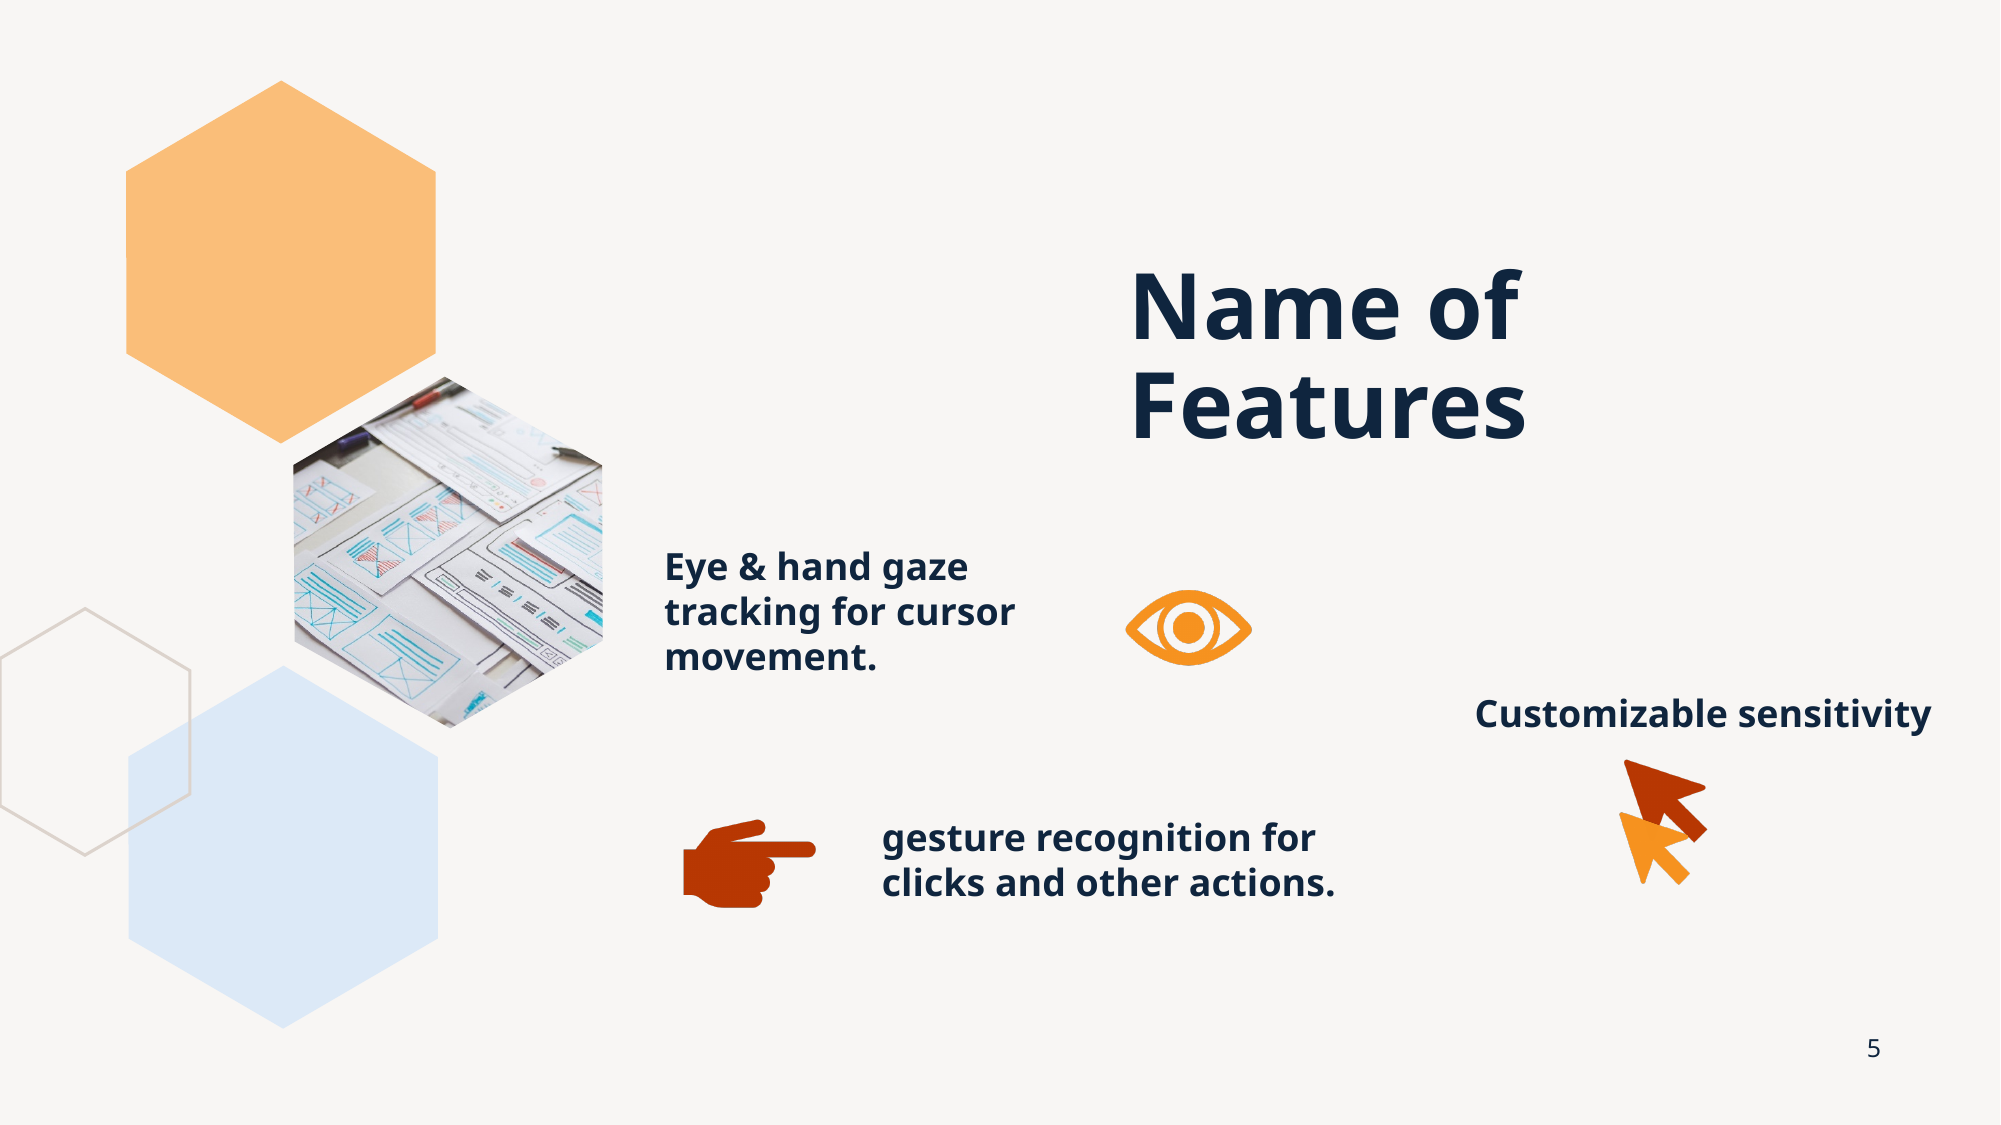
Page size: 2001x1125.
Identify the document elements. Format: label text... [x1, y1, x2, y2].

slide_number 5 [1836, 1020, 1912, 1080]
list Eye & hand gaze tracking for cursor movement. [649, 589, 1085, 686]
picture [674, 788, 825, 939]
title Name of Features [1113, 248, 1874, 466]
picture [1113, 552, 1264, 703]
picture [293, 376, 603, 729]
text_box gesture recognition for clicks and other actions. [866, 815, 1361, 912]
picture [1594, 730, 1737, 911]
list Customizable sensitivity [1459, 646, 1954, 743]
